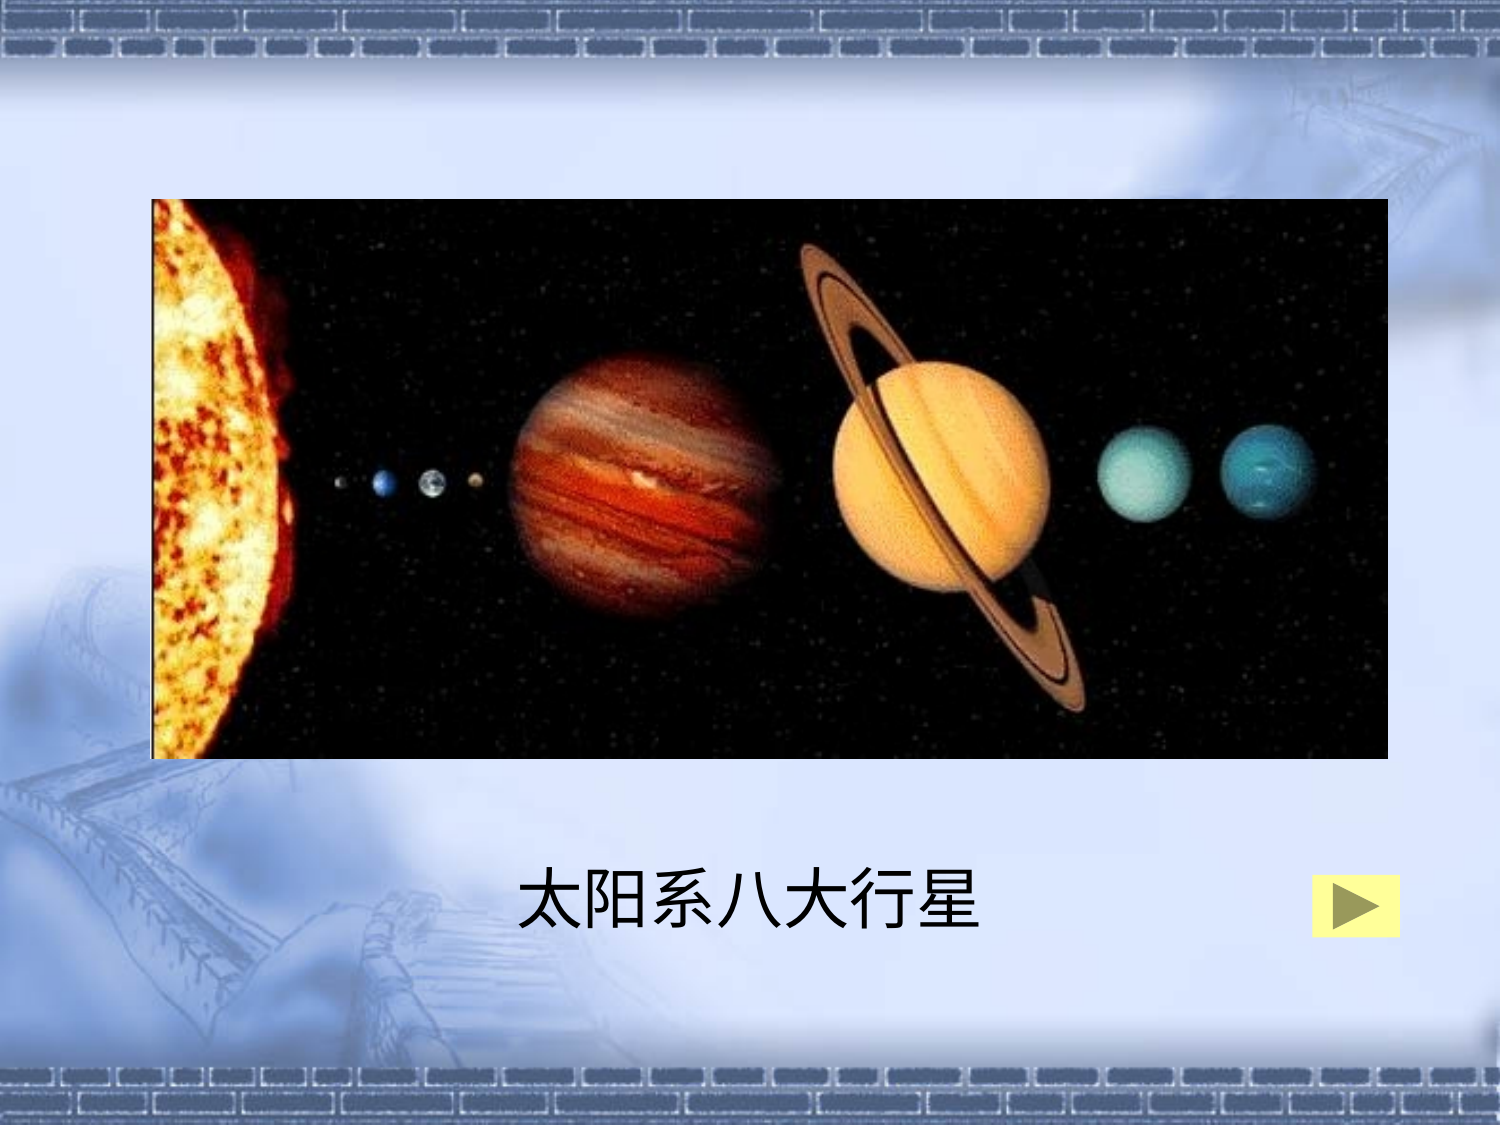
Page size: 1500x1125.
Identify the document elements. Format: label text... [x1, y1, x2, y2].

picture [0, 0, 1500, 1125]
text_box 太阳系八大行星 [449, 849, 1050, 945]
text_box [1312, 874, 1400, 938]
